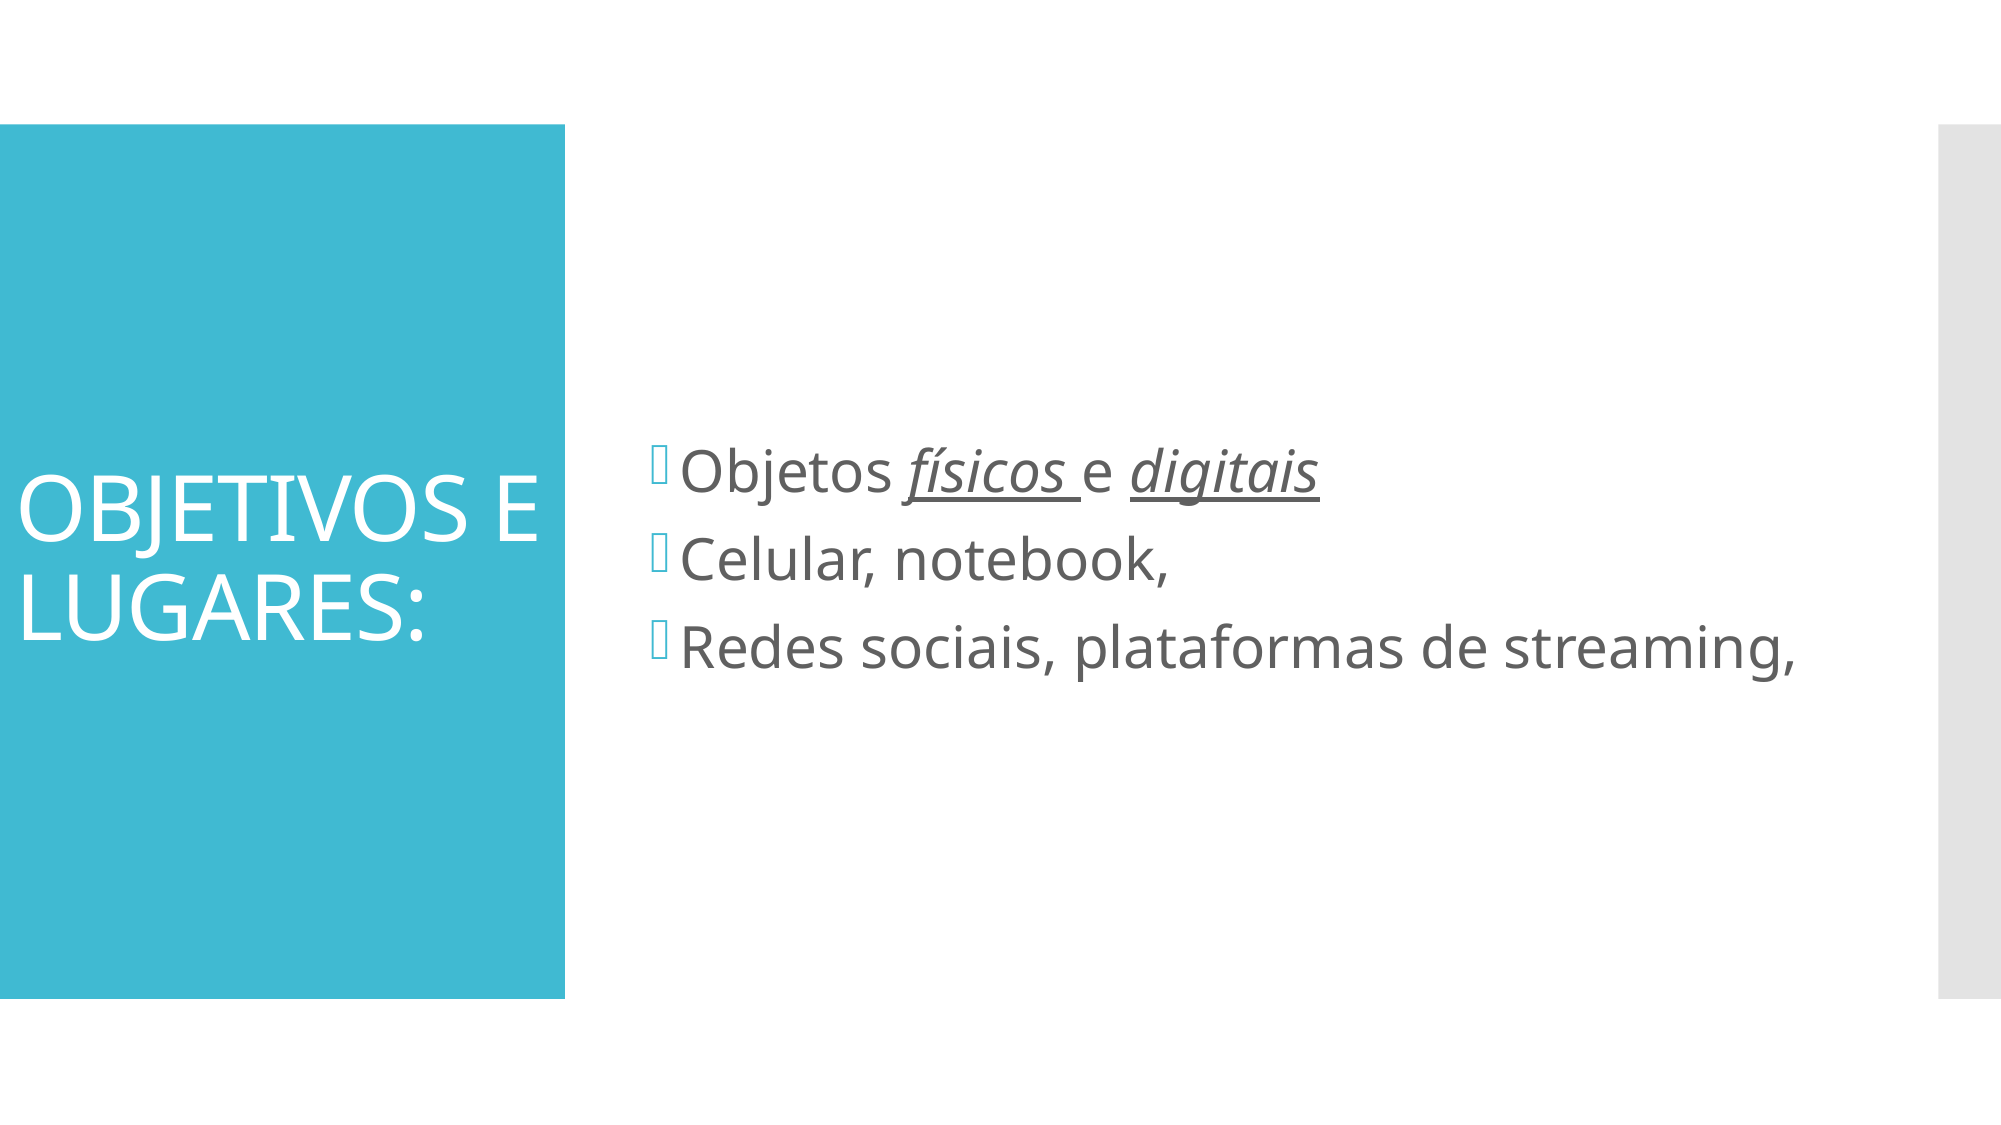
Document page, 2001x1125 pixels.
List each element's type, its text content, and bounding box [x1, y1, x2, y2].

list Objetos físicos e digitais Celular, notebook, Redes sociais, plataformas de streaming, [634, 141, 1835, 982]
title OBJETIVOS E LUGARES: [0, 184, 570, 940]
